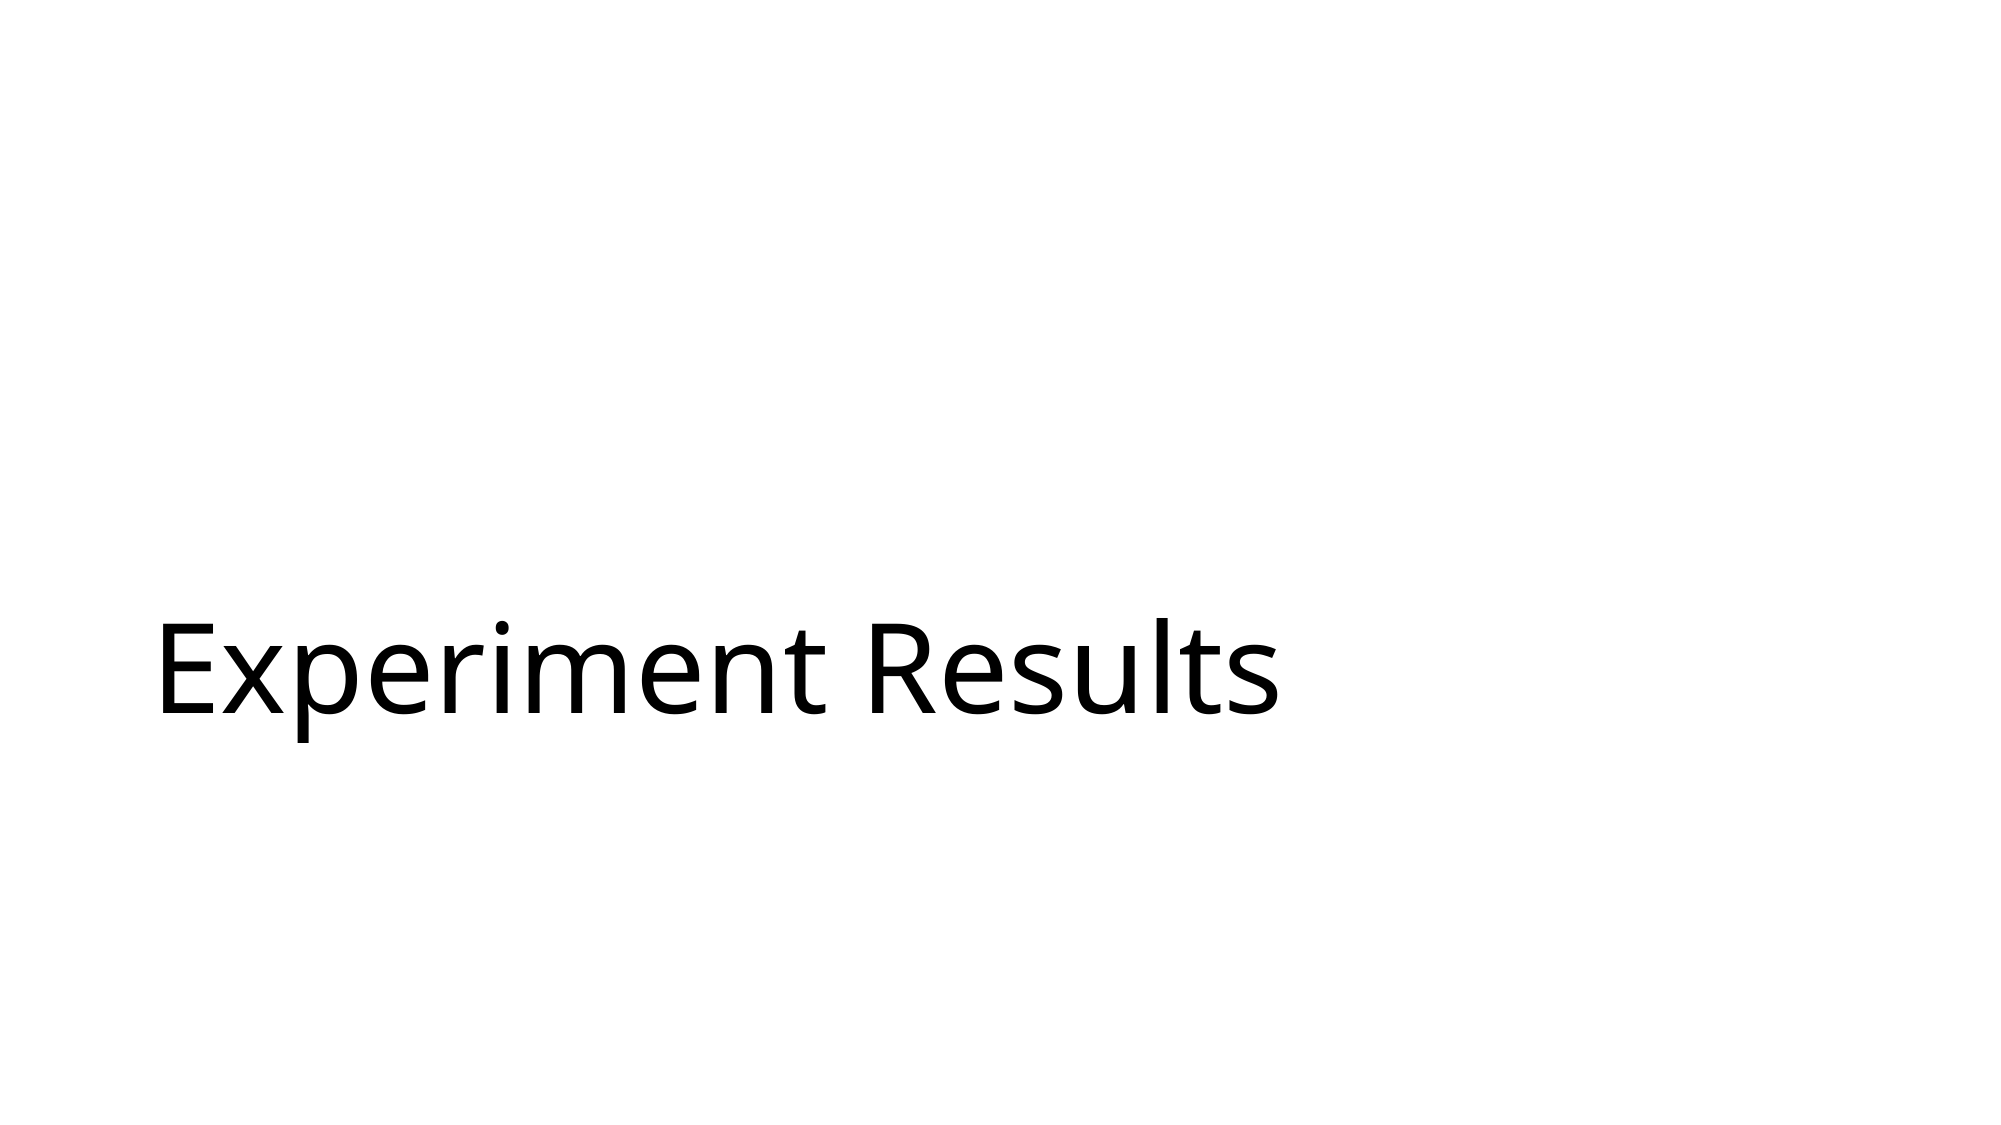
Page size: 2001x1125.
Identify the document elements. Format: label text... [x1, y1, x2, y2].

title Experiment Results [136, 280, 1862, 749]
